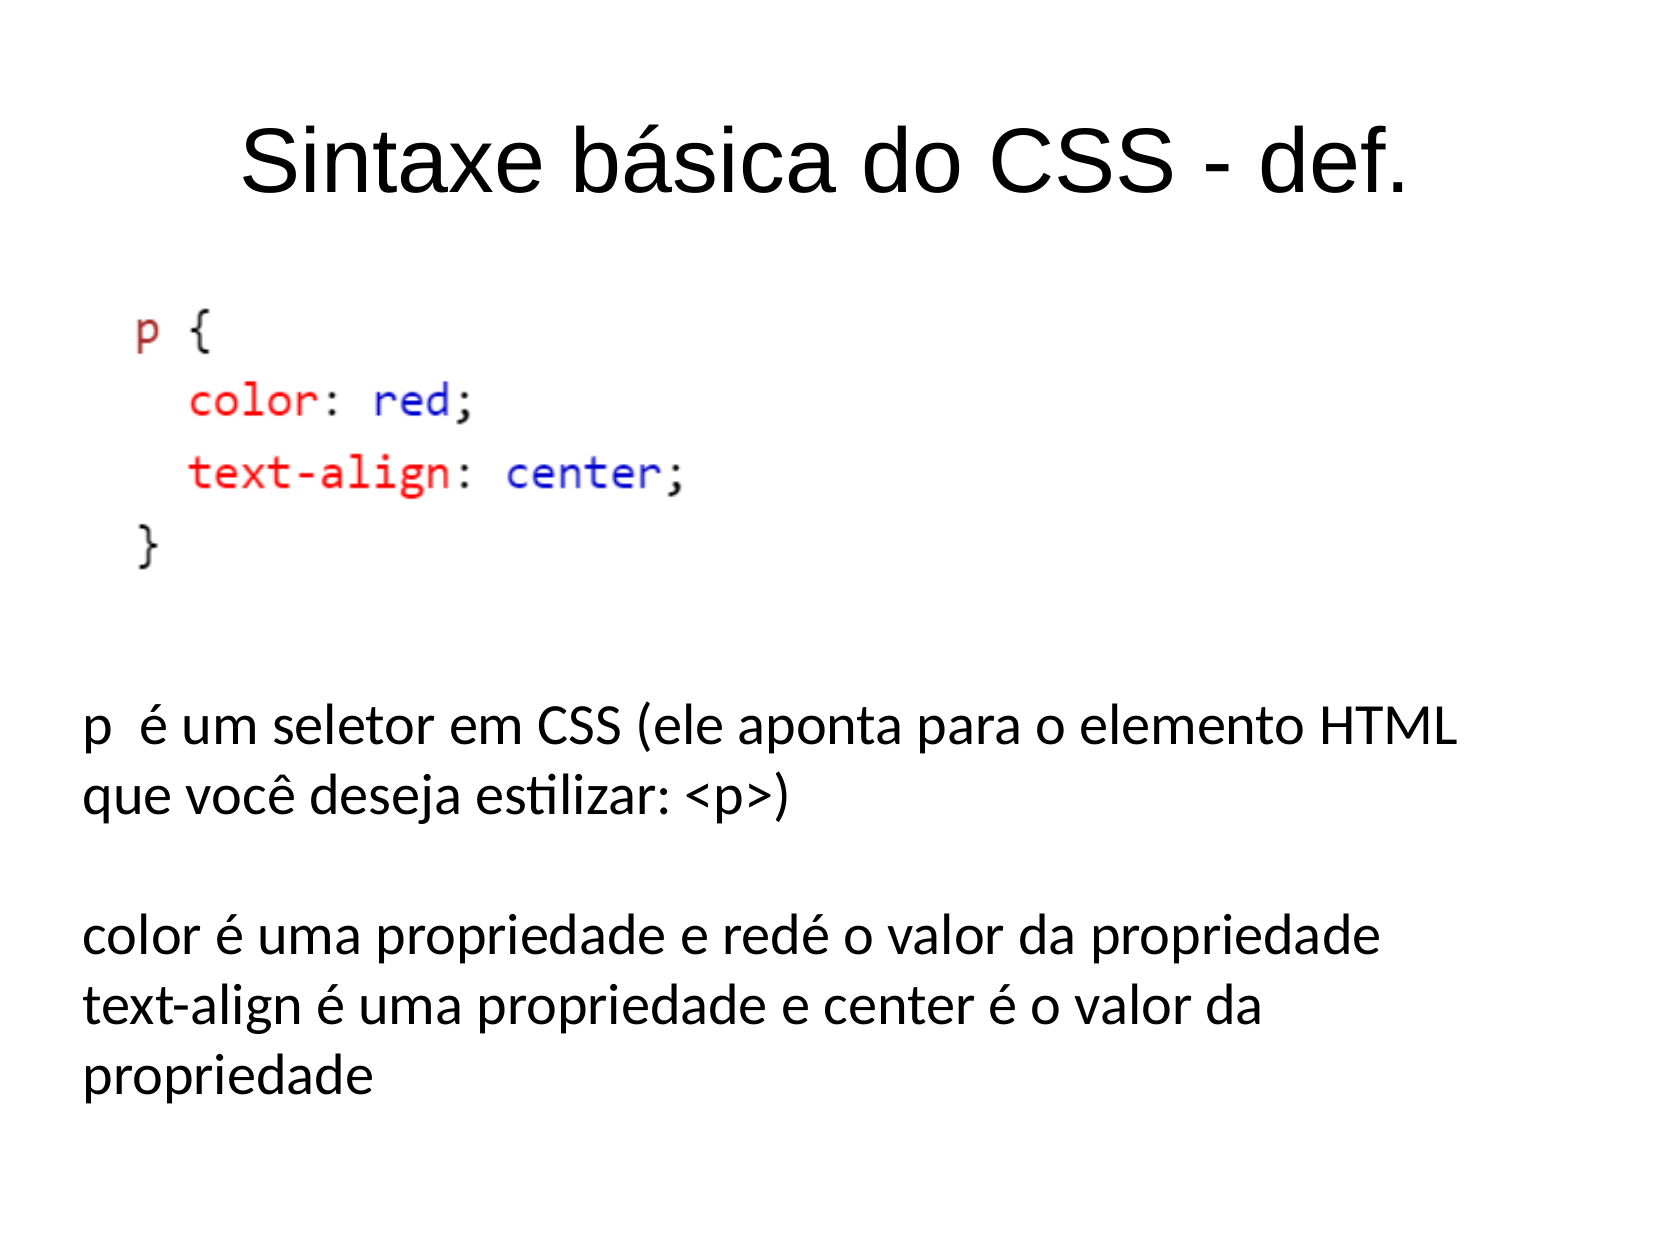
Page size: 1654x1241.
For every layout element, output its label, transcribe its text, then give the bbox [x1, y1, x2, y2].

text_box p é um seletor em CSS (ele aponta para o elemento HTML que você deseja estilizar: <p>) color é uma propriedade e redé o valor da propriedade text-align é uma propriedade e center é o valor da propriedade [67, 679, 1477, 1132]
picture [109, 286, 709, 591]
text_box Sintaxe básica do CSS - def. [82, 56, 1571, 249]
text_box [82, 290, 1571, 1094]
